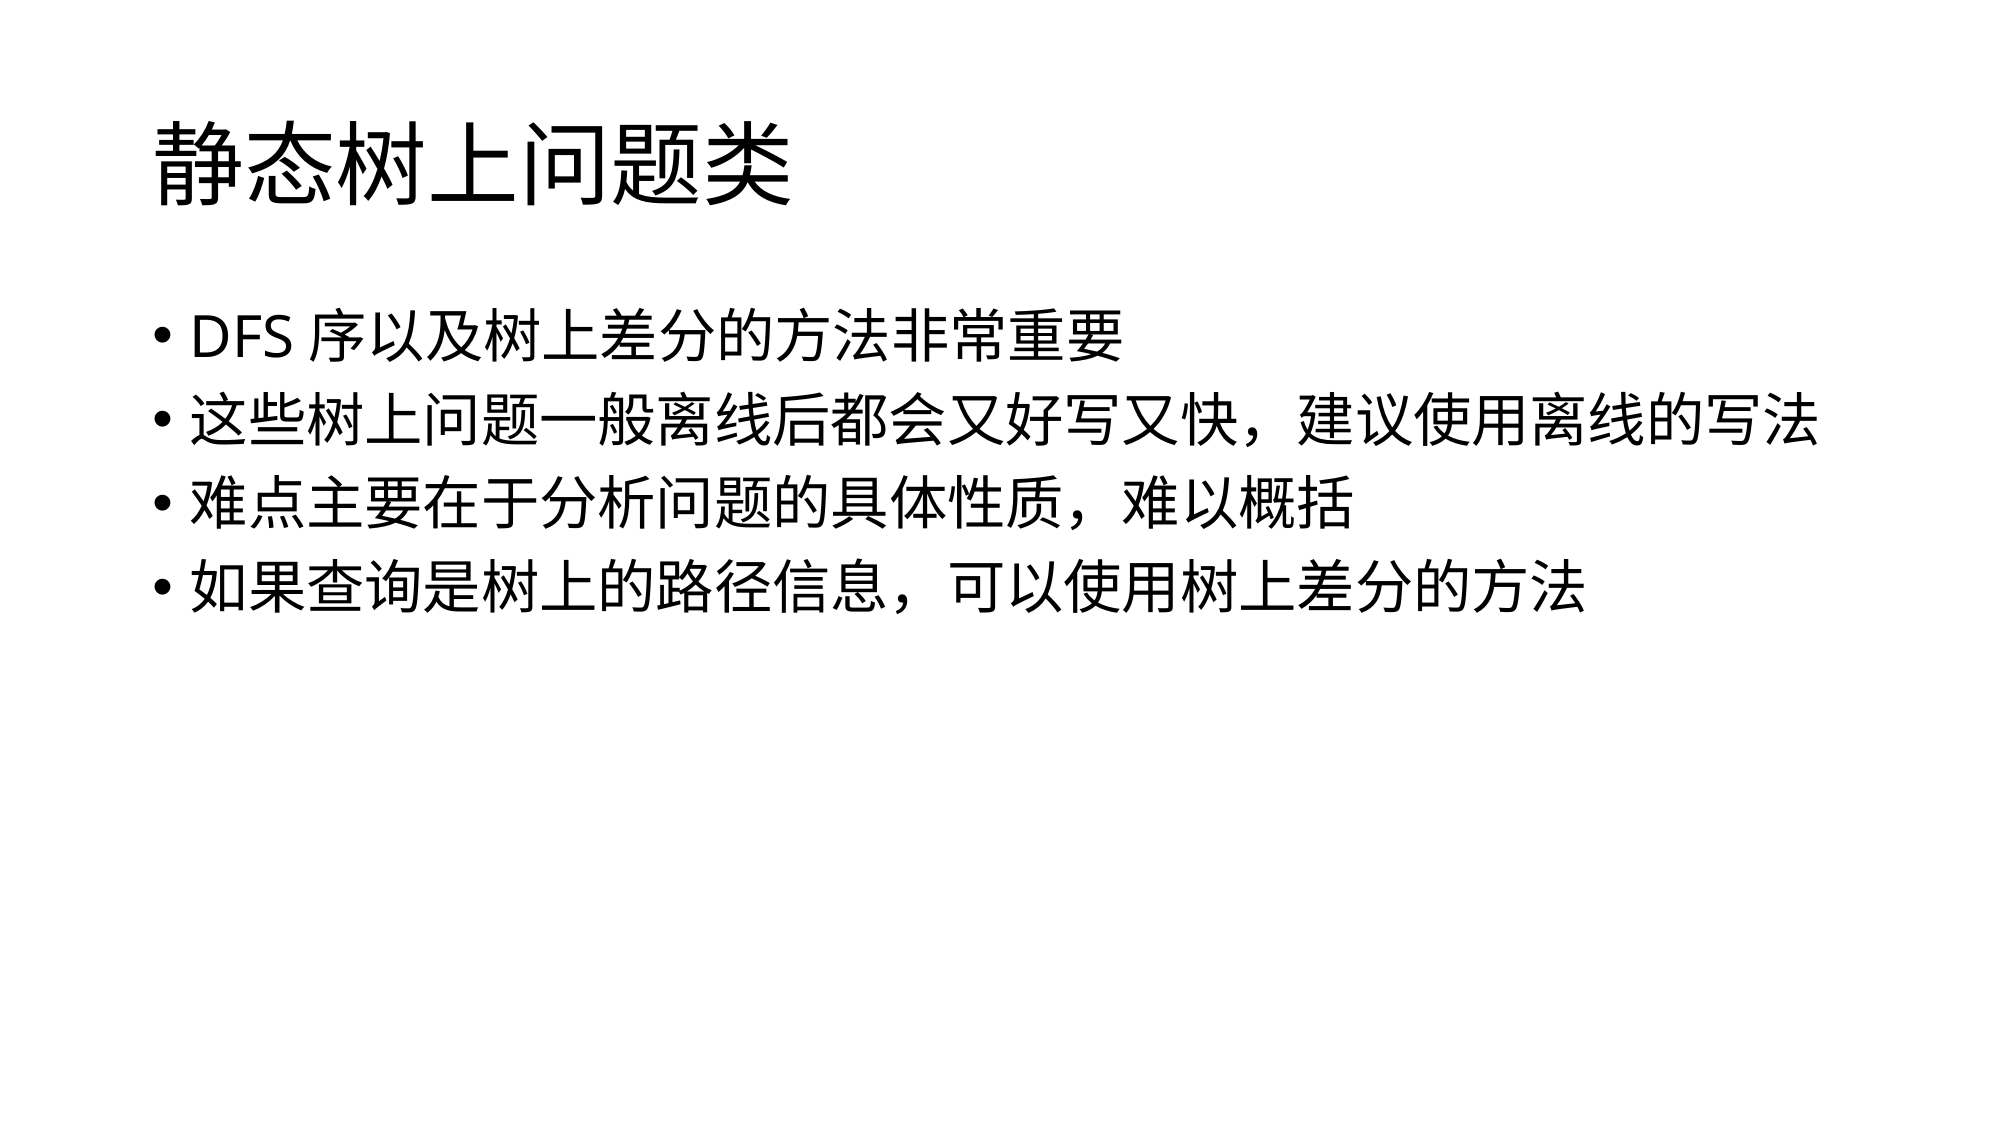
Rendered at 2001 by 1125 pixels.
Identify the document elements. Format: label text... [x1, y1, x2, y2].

title 静态树上问题类 [137, 59, 1863, 278]
list DFS序以及树上差分的方法非常重要 这些树上问题一般离线后都会又好写又快，建议使用离线的写法 难点主要在于分析问题的具体性质，难以概括 如果查询是树上的路径信息，可以使用树上差分的方法 [137, 299, 1863, 1014]
